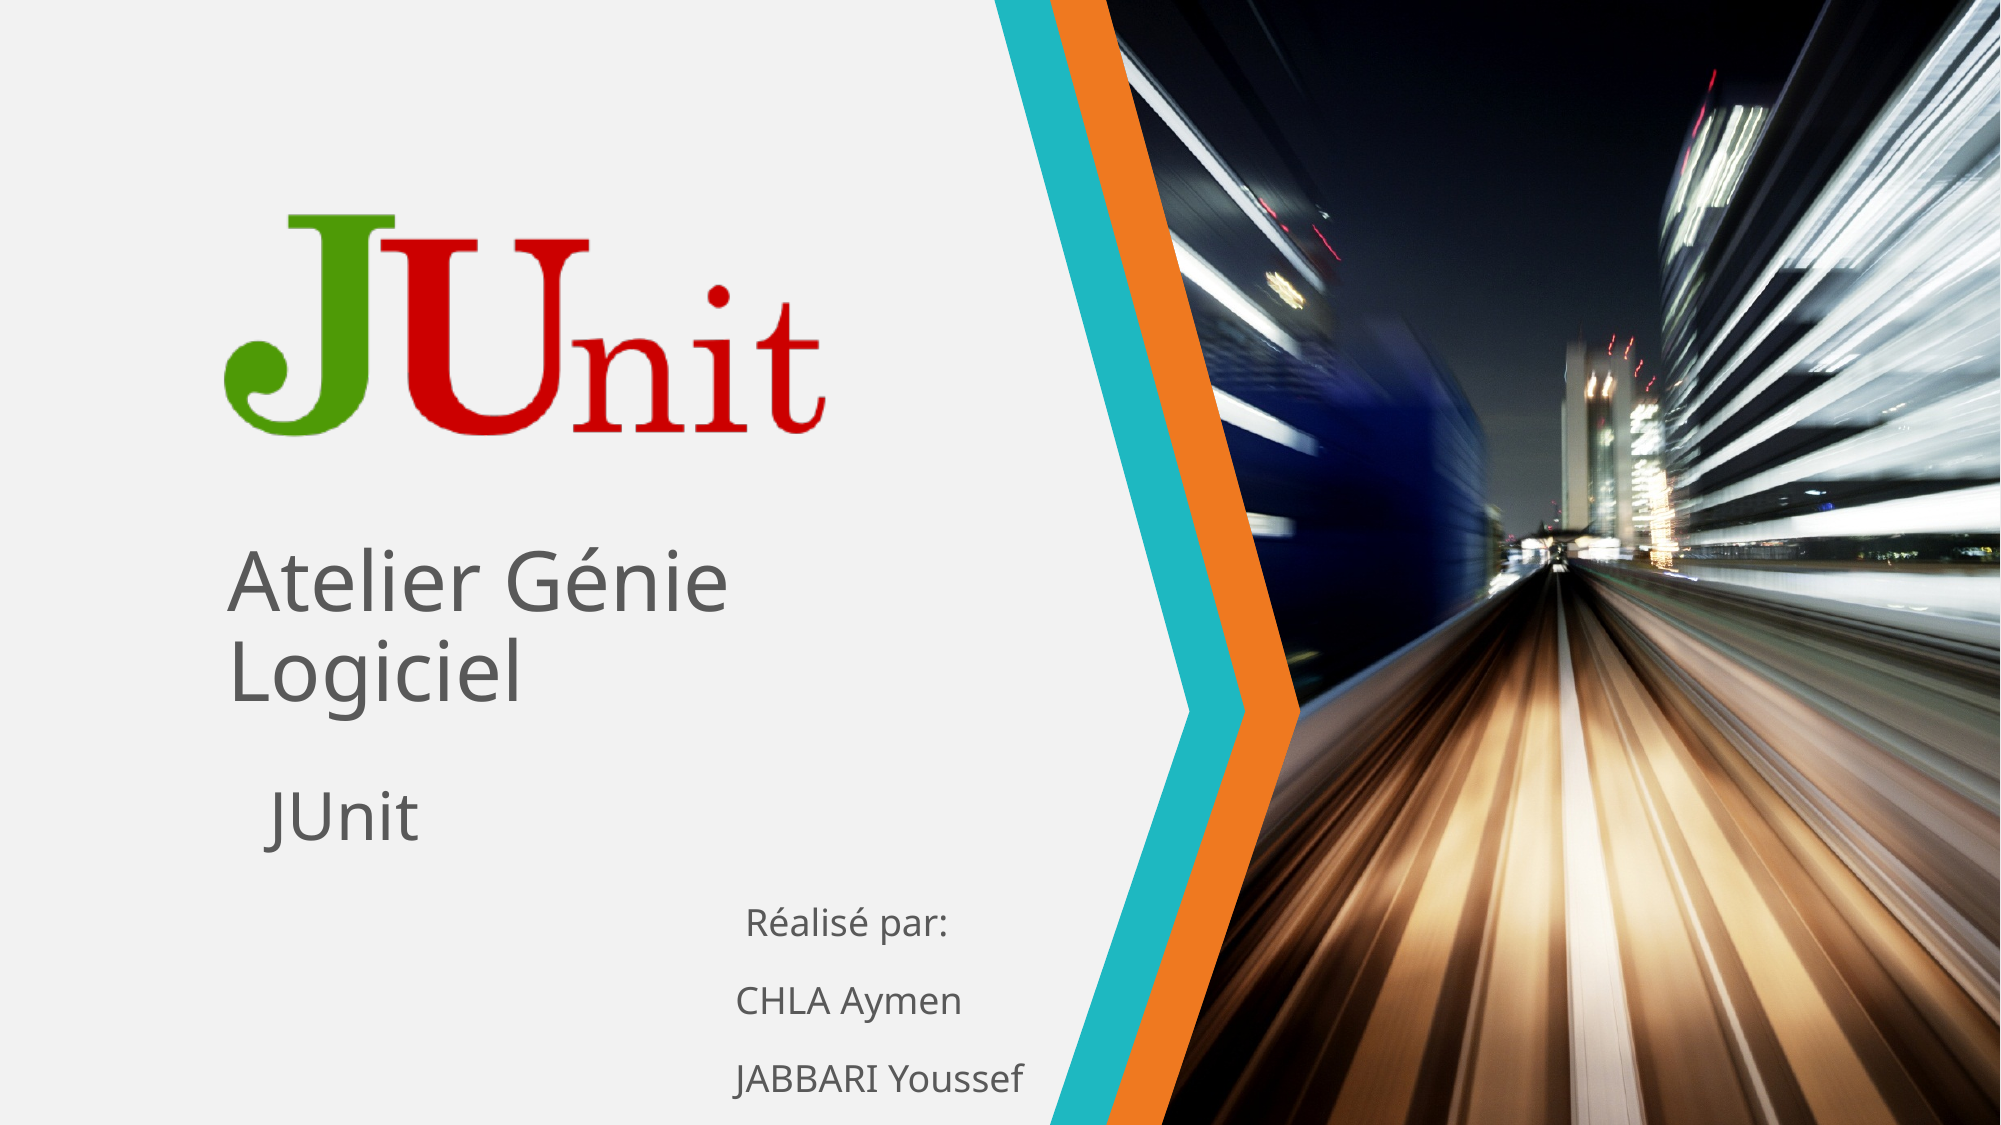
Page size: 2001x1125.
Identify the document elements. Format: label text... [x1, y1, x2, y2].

picture [1106, 0, 2000, 1125]
title Atelier Génie Logiciel [212, 307, 1053, 728]
picture [212, 13, 838, 639]
text_box JUnit [237, 774, 511, 896]
subtitle Réalisé par: CHLA Aymen JABBARI Youssef [720, 897, 1106, 1125]
